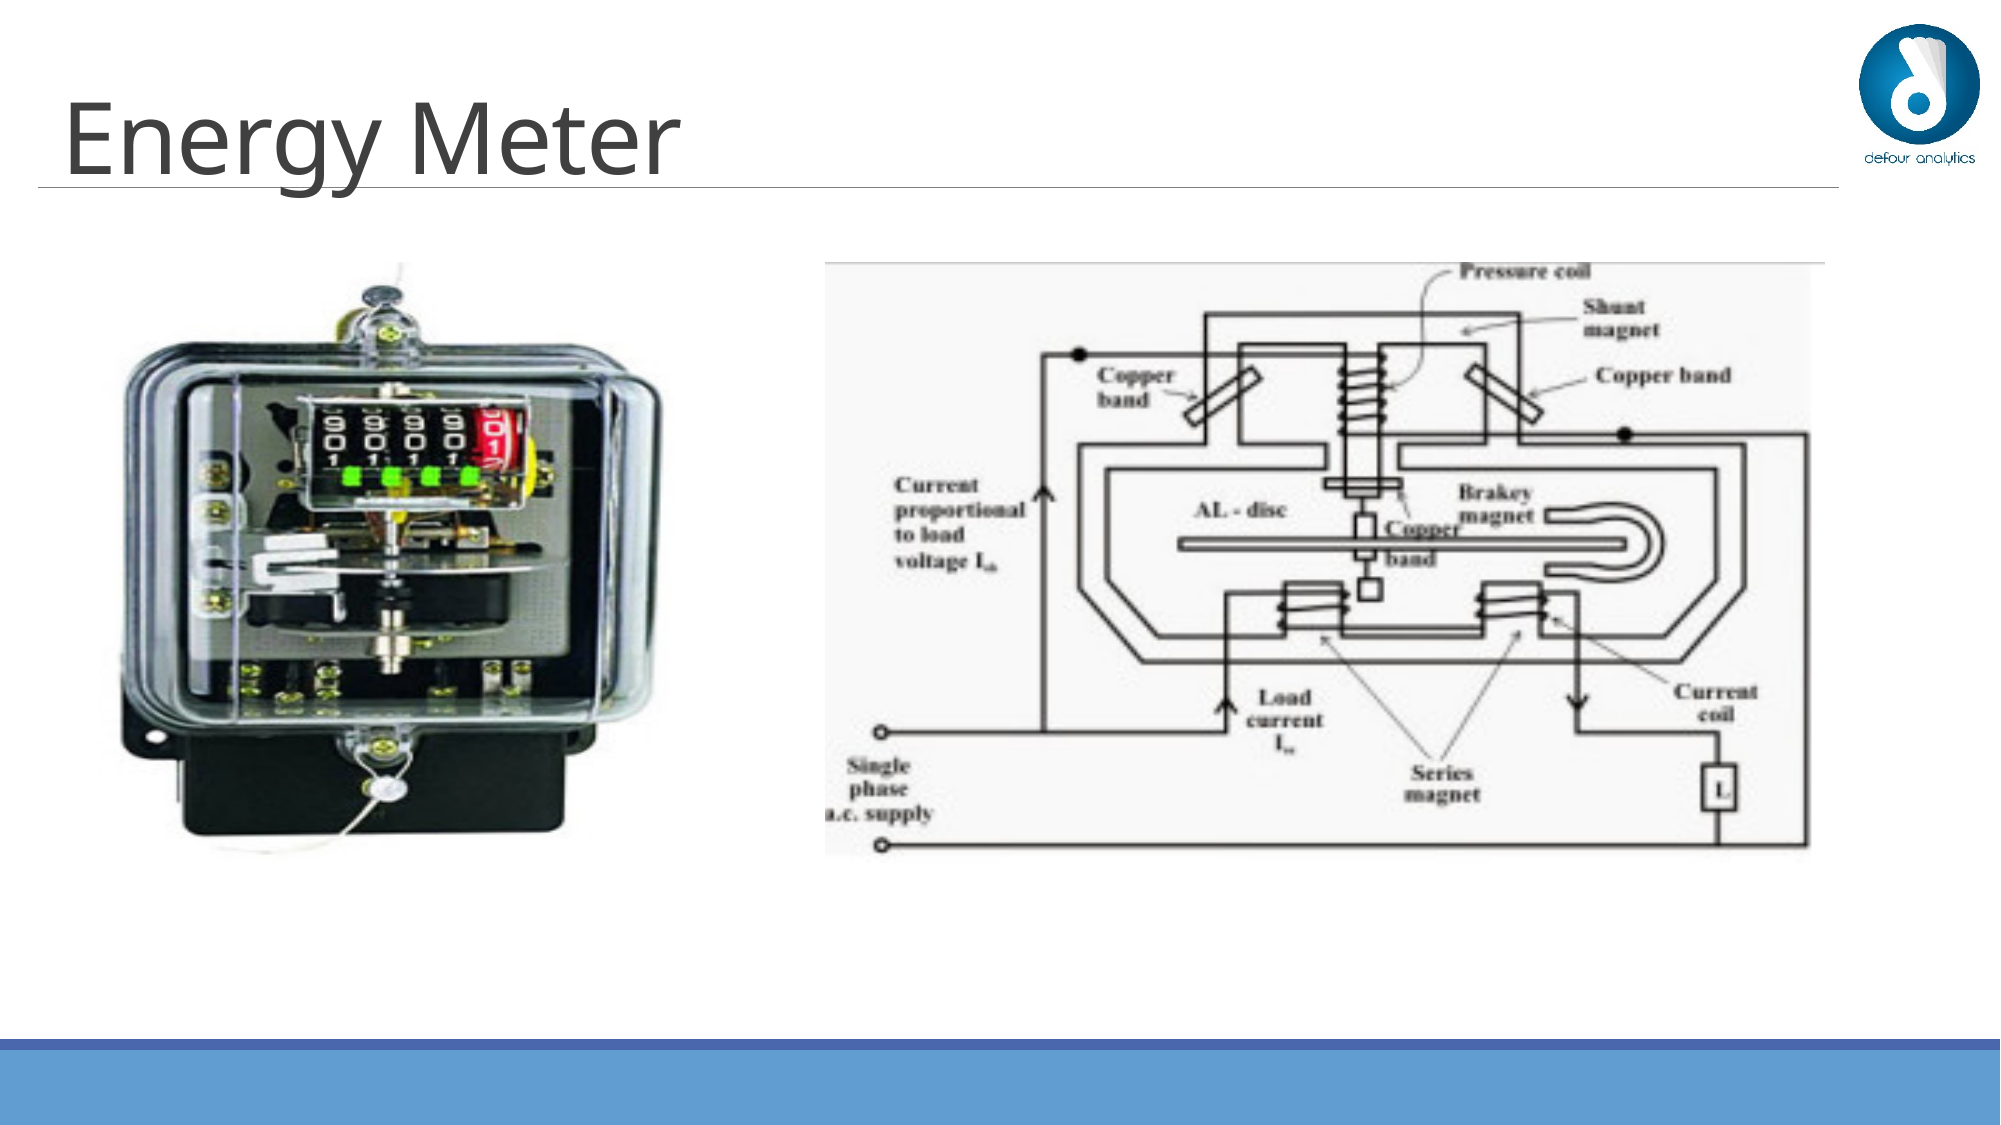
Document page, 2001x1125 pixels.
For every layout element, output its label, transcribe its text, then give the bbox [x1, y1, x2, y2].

picture [1891, 37, 1946, 131]
picture [1957, 117, 1964, 123]
title Energy Meter [46, 62, 1750, 203]
picture [1964, 97, 1974, 111]
picture [1859, 24, 1914, 78]
picture [824, 261, 1826, 863]
picture [1927, 24, 1980, 92]
picture [1939, 127, 1951, 135]
picture [99, 261, 676, 863]
picture [1859, 91, 1980, 166]
